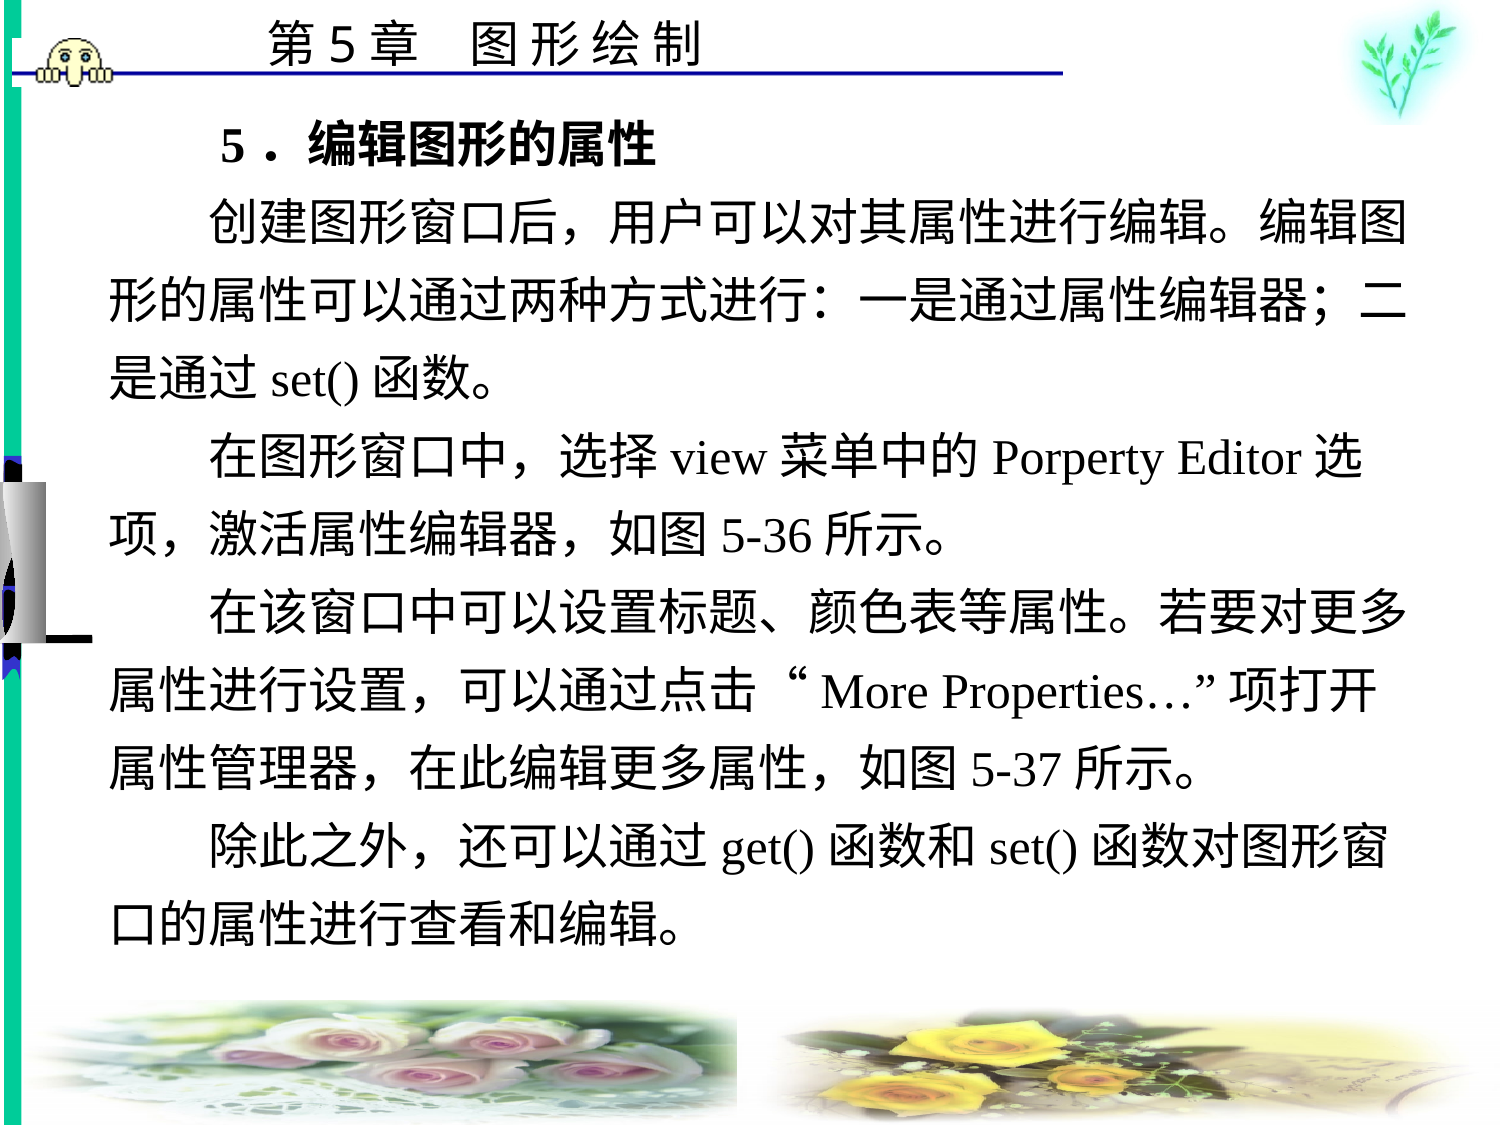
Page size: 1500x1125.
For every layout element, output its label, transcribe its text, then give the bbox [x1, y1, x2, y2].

picture [1312, 0, 1500, 125]
picture [477, 38, 511, 61]
picture [277, 45, 289, 50]
picture [24, 1000, 1500, 1125]
picture [293, 38, 306, 42]
picture [12, 38, 1063, 87]
title 5．编辑图形的属性 创建图形窗口后，用户可以对其属性进行编辑。编辑图形的属性可以通过两种方式进行：一是通过属性编辑器；二是通过set()函数。 在图形窗口中，选择view菜单中的Porperty Editor选项，激活属性编辑器，如图5-36所示。 在该窗口中可以设置标题、颜色表等属性。若要对更多属性进行设置，可以通过点击“More Properties…”项打开属性管理器，在此编辑更多属性，如图5-37所示。 除此之外，还可以通过get()函数和set()函数对图形窗口的属性进行查看和编辑。 [93, 87, 1426, 1013]
